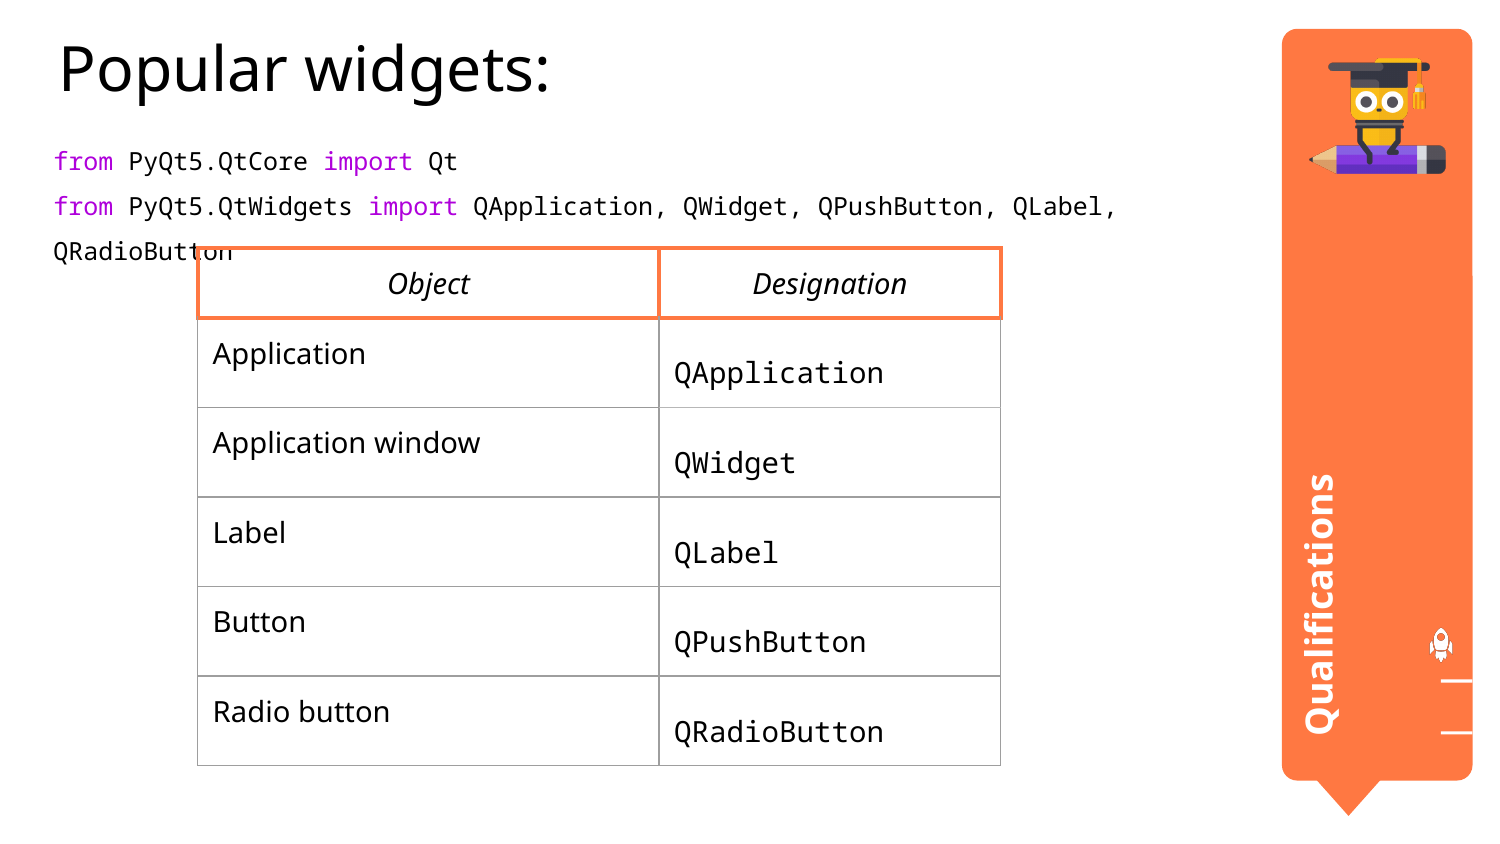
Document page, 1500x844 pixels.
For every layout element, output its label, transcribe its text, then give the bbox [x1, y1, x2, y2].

table_cell QLabel [660, 498, 1000, 586]
table_header Designation [661, 250, 999, 316]
table_cell Button [198, 587, 658, 675]
table_cell Application [198, 320, 658, 407]
table_cell QApplication [660, 320, 1000, 407]
table_cell QPushButton [660, 587, 1000, 675]
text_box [1281, 215, 1473, 817]
table_cell QRadioButton [660, 677, 1000, 765]
table_cell QWidget [660, 408, 1000, 496]
text_box Popular widgets: [59, 28, 1245, 125]
picture [1281, 26, 1473, 208]
table_header Object [200, 250, 657, 316]
text_box from PyQt5.QtCore import Qt from PyQt5.QtWidgets import QApplication, QWidget, QPushButton, QLabel, QRadioButton [38, 115, 1245, 250]
table_cell Application window [198, 408, 658, 496]
picture [1423, 621, 1459, 668]
table_cell Label [198, 498, 658, 586]
table_cell Radio button [198, 677, 658, 765]
